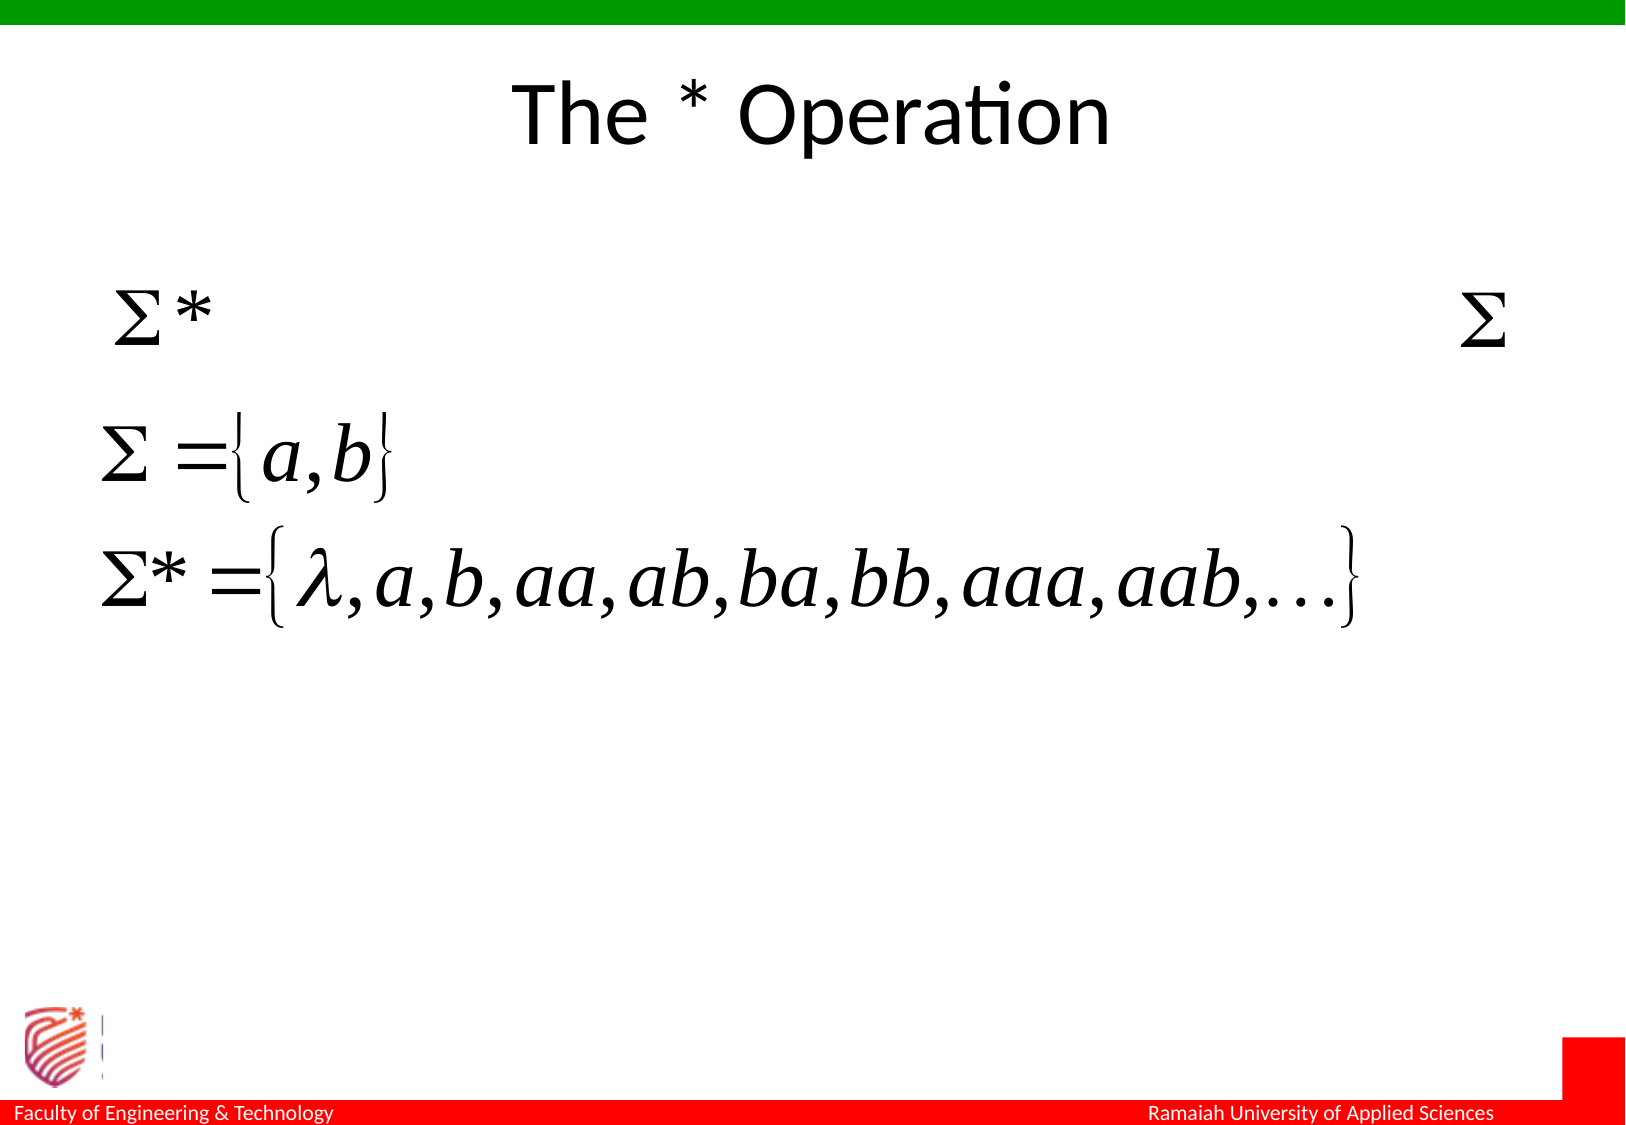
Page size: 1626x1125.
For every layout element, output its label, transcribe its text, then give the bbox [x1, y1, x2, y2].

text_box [99, 412, 1370, 630]
title The * Operation [81, 45, 1544, 233]
picture [24, 1007, 104, 1088]
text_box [1458, 287, 1513, 352]
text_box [112, 280, 213, 351]
